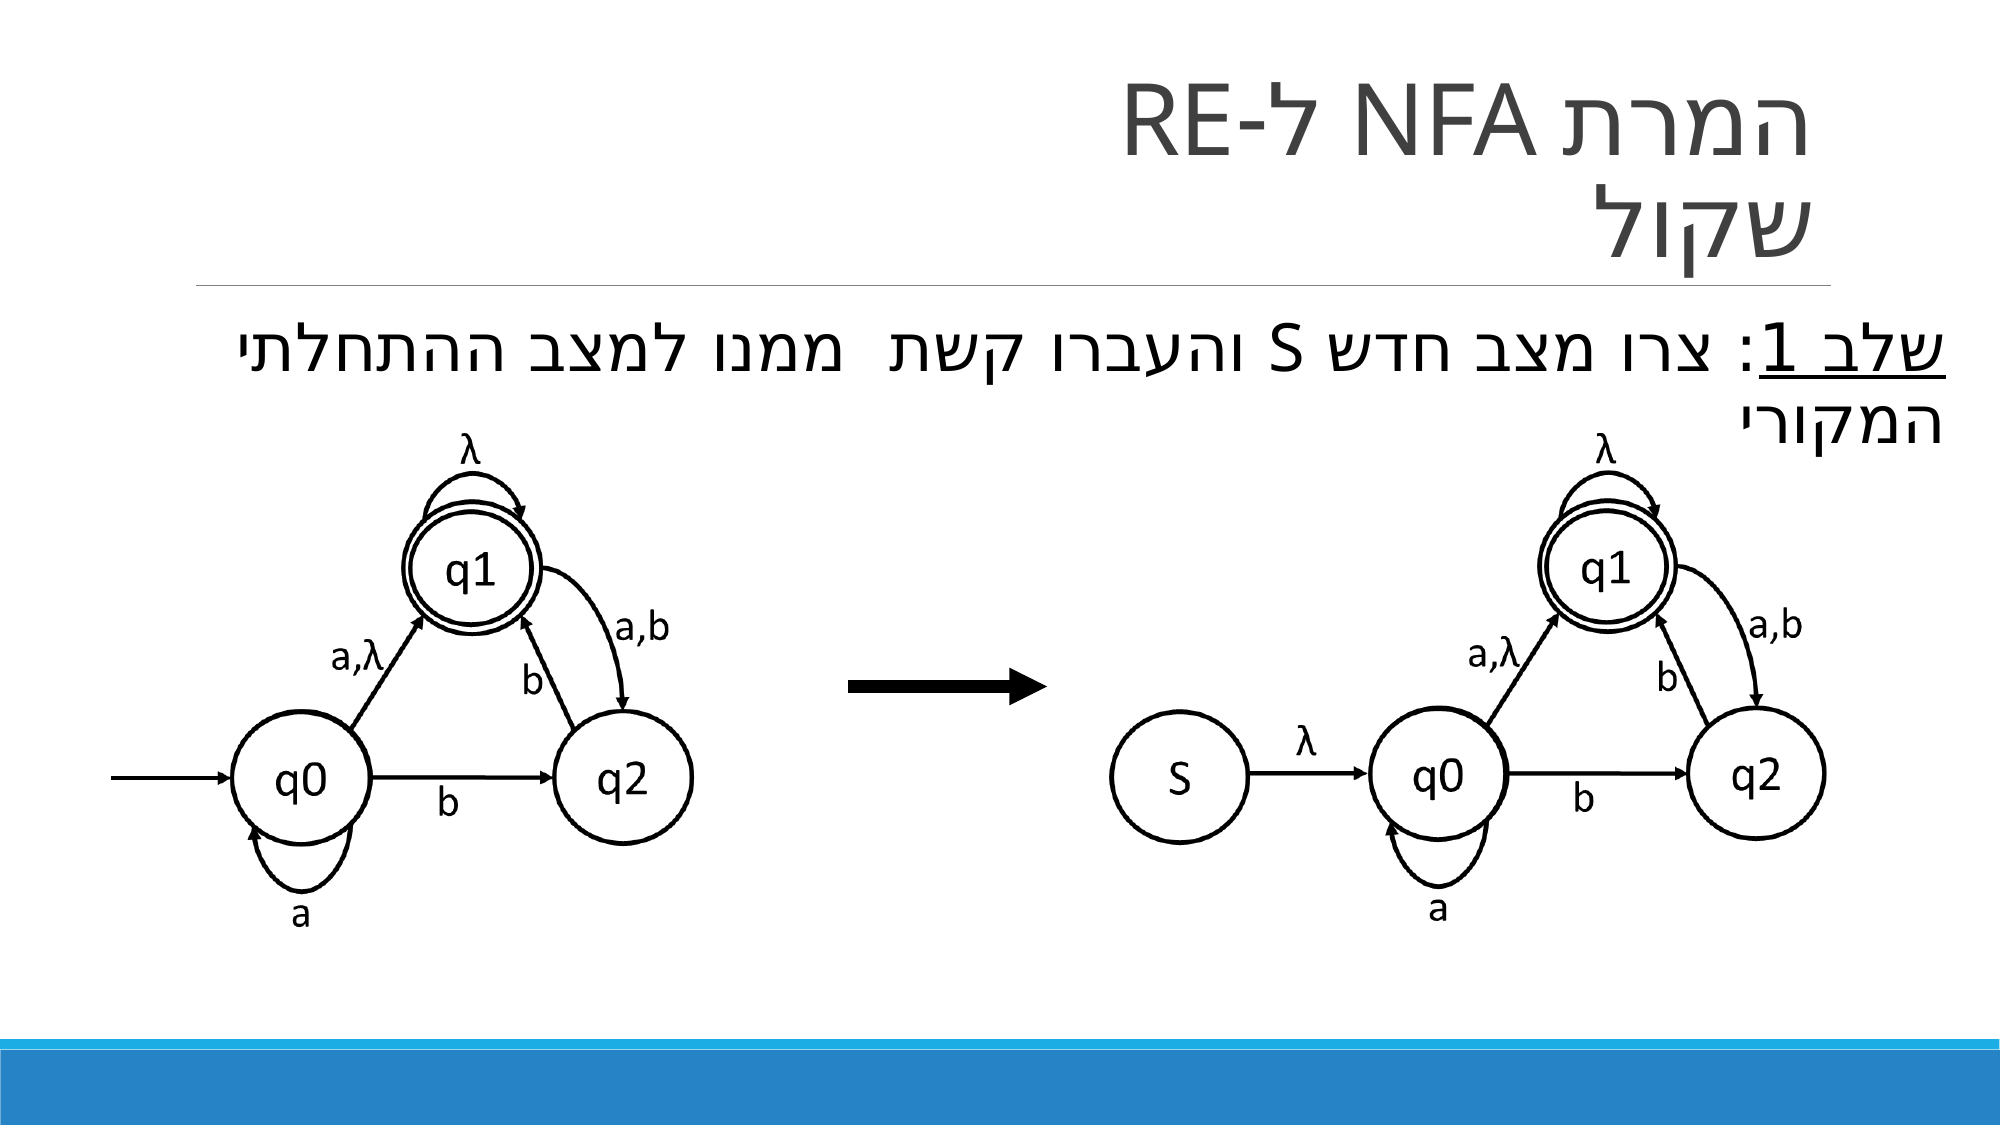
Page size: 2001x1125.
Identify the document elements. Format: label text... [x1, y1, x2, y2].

picture [1108, 406, 1831, 961]
title המרת NFA ל-RE שקול [986, 47, 1830, 285]
picture [111, 406, 698, 967]
